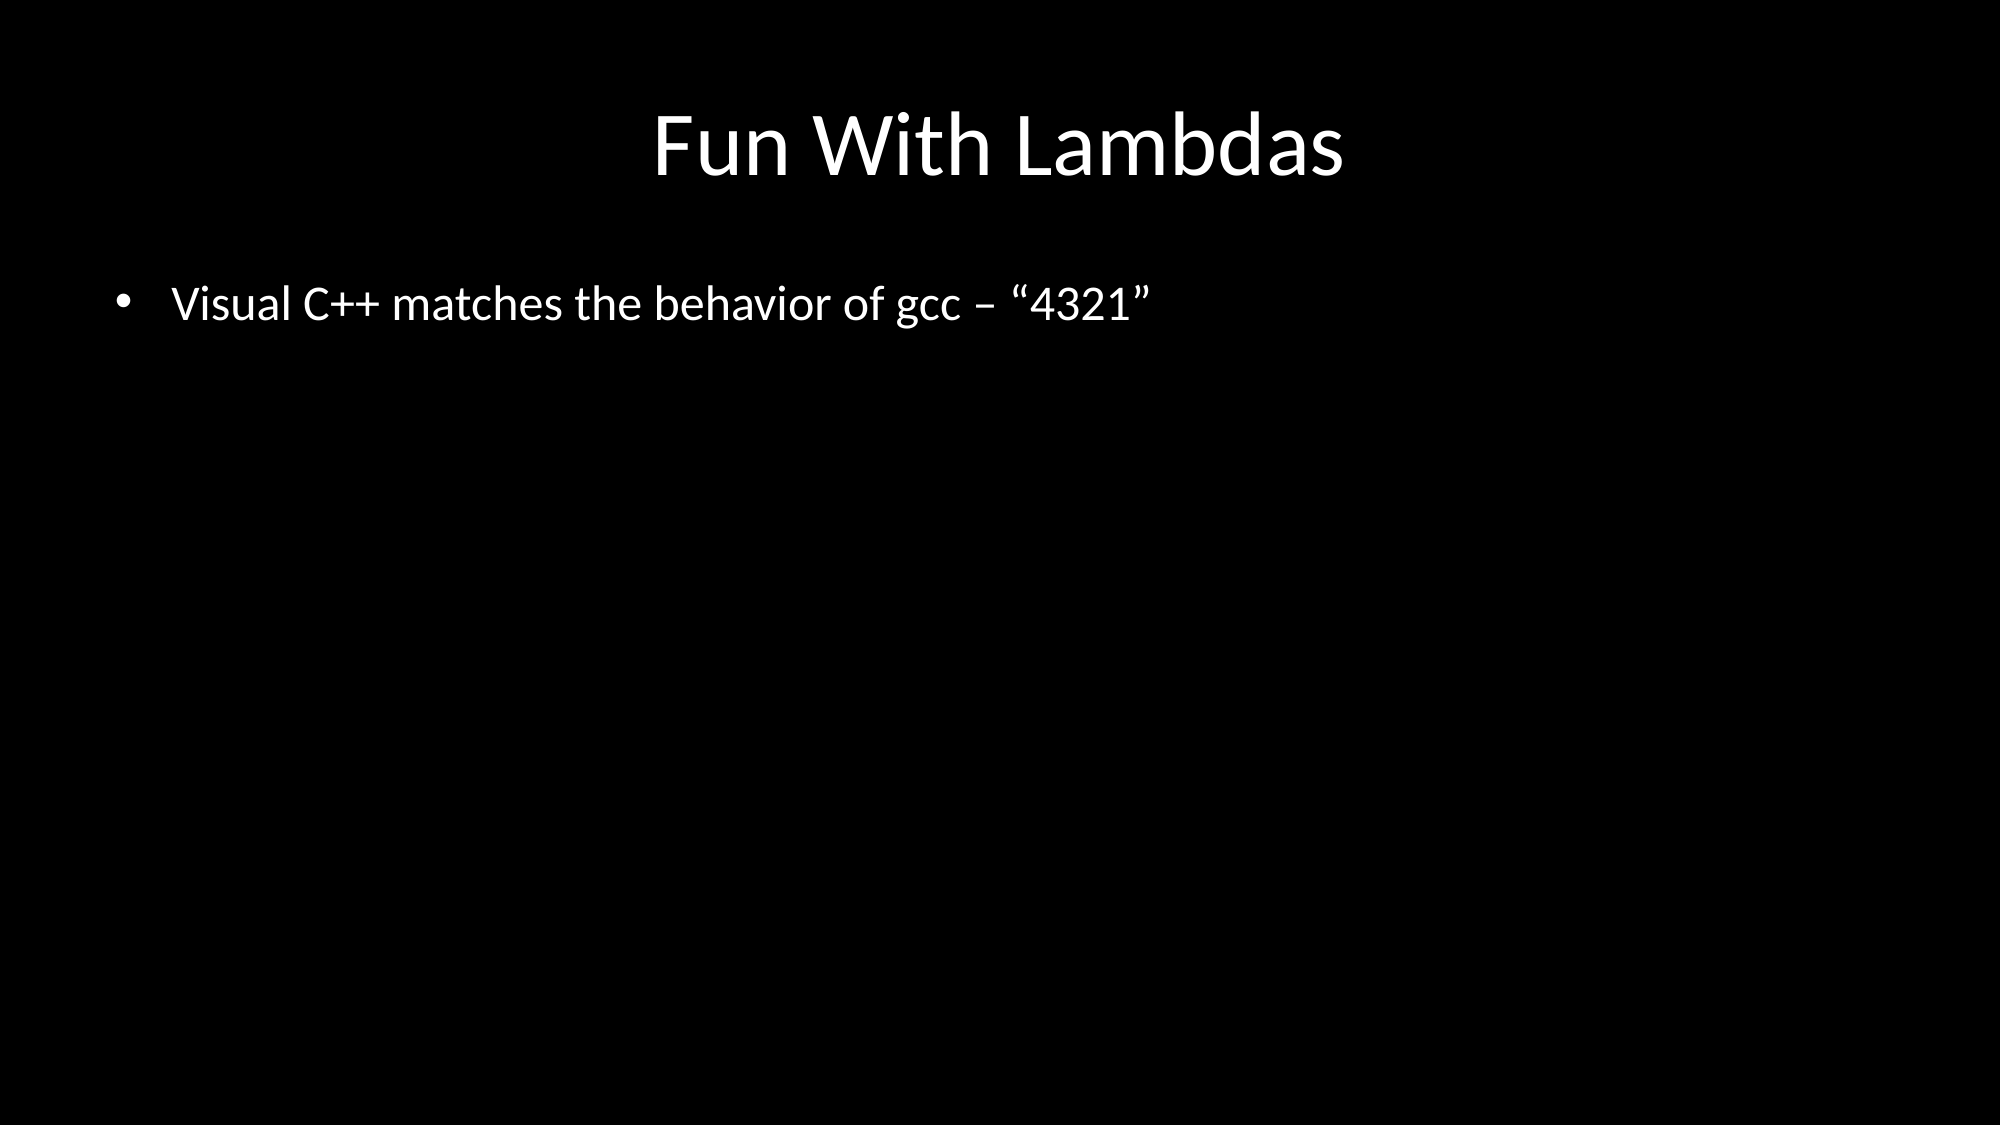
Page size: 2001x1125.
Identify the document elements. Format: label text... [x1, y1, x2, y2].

list Visual C++ matches the behavior of gcc – “4321” [99, 262, 1900, 1005]
title Fun With Lambdas [99, 45, 1900, 233]
